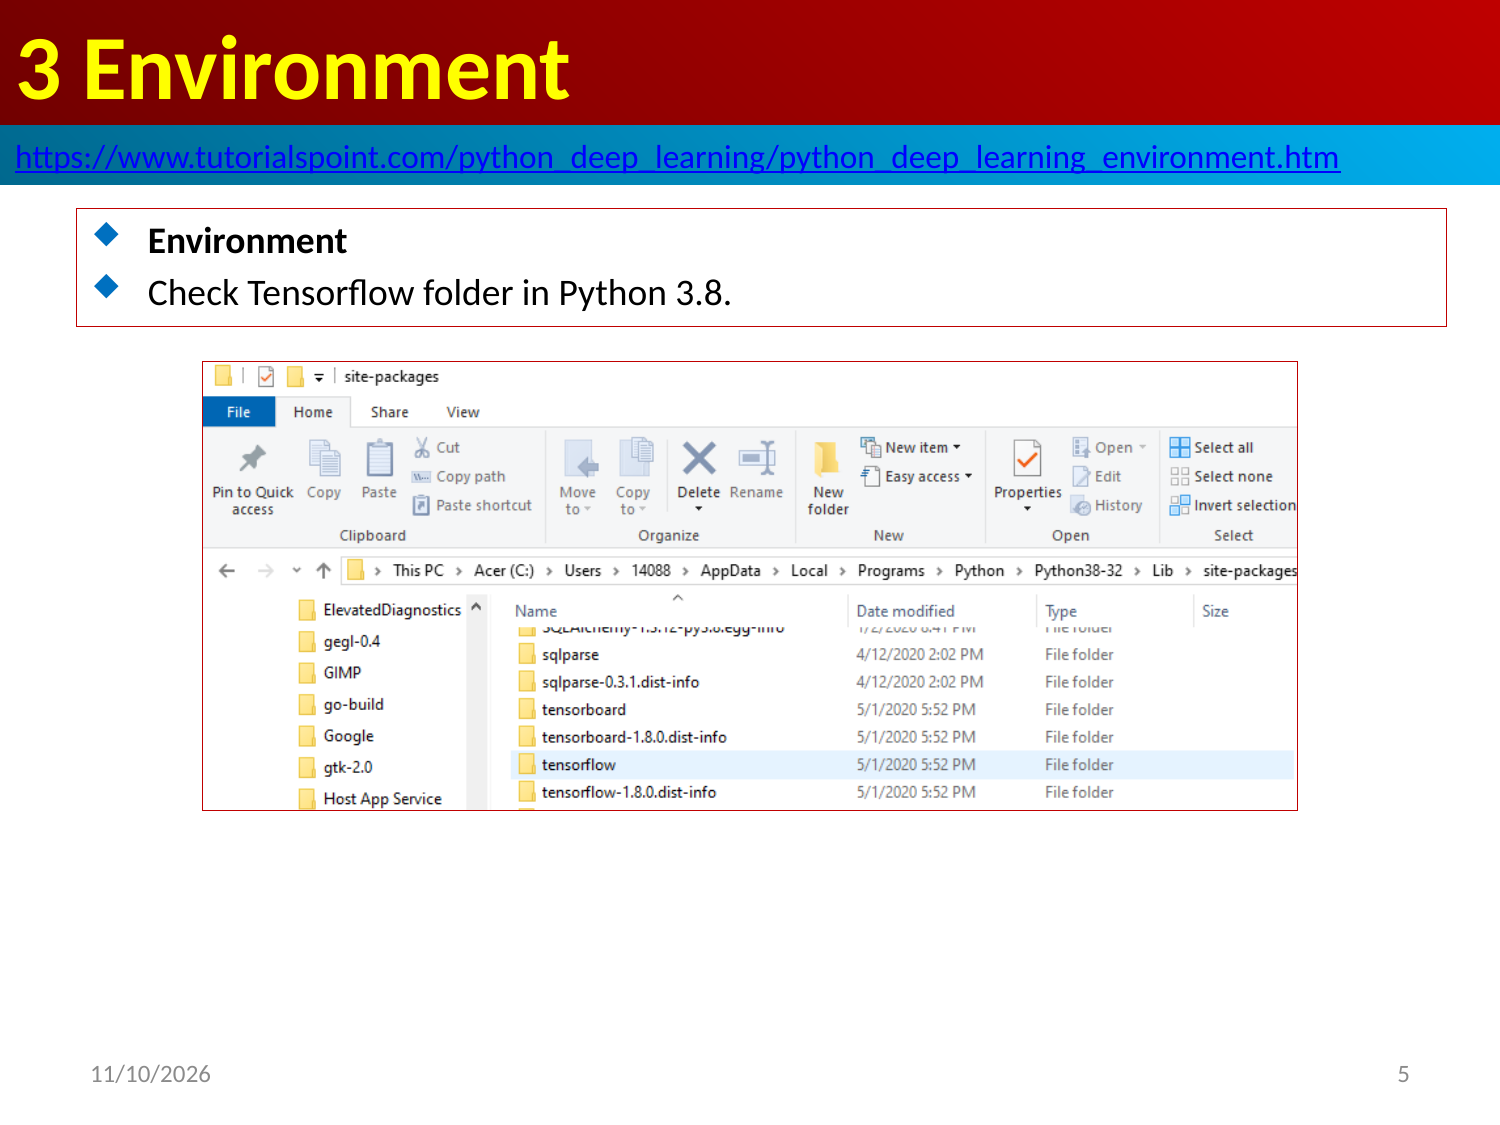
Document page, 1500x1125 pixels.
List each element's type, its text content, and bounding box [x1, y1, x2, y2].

slide_number 5 [1074, 1042, 1425, 1103]
text_box https://www.tutorialspoint.com/python_deep_learning/python_deep_learning_environment.htm [0, 125, 1500, 185]
title 3 Environment [0, 0, 1500, 125]
picture [202, 361, 1298, 811]
subtitle Environment Check Tensorflow folder in Python 3.8. [76, 208, 1447, 327]
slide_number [75, 1042, 425, 1103]
